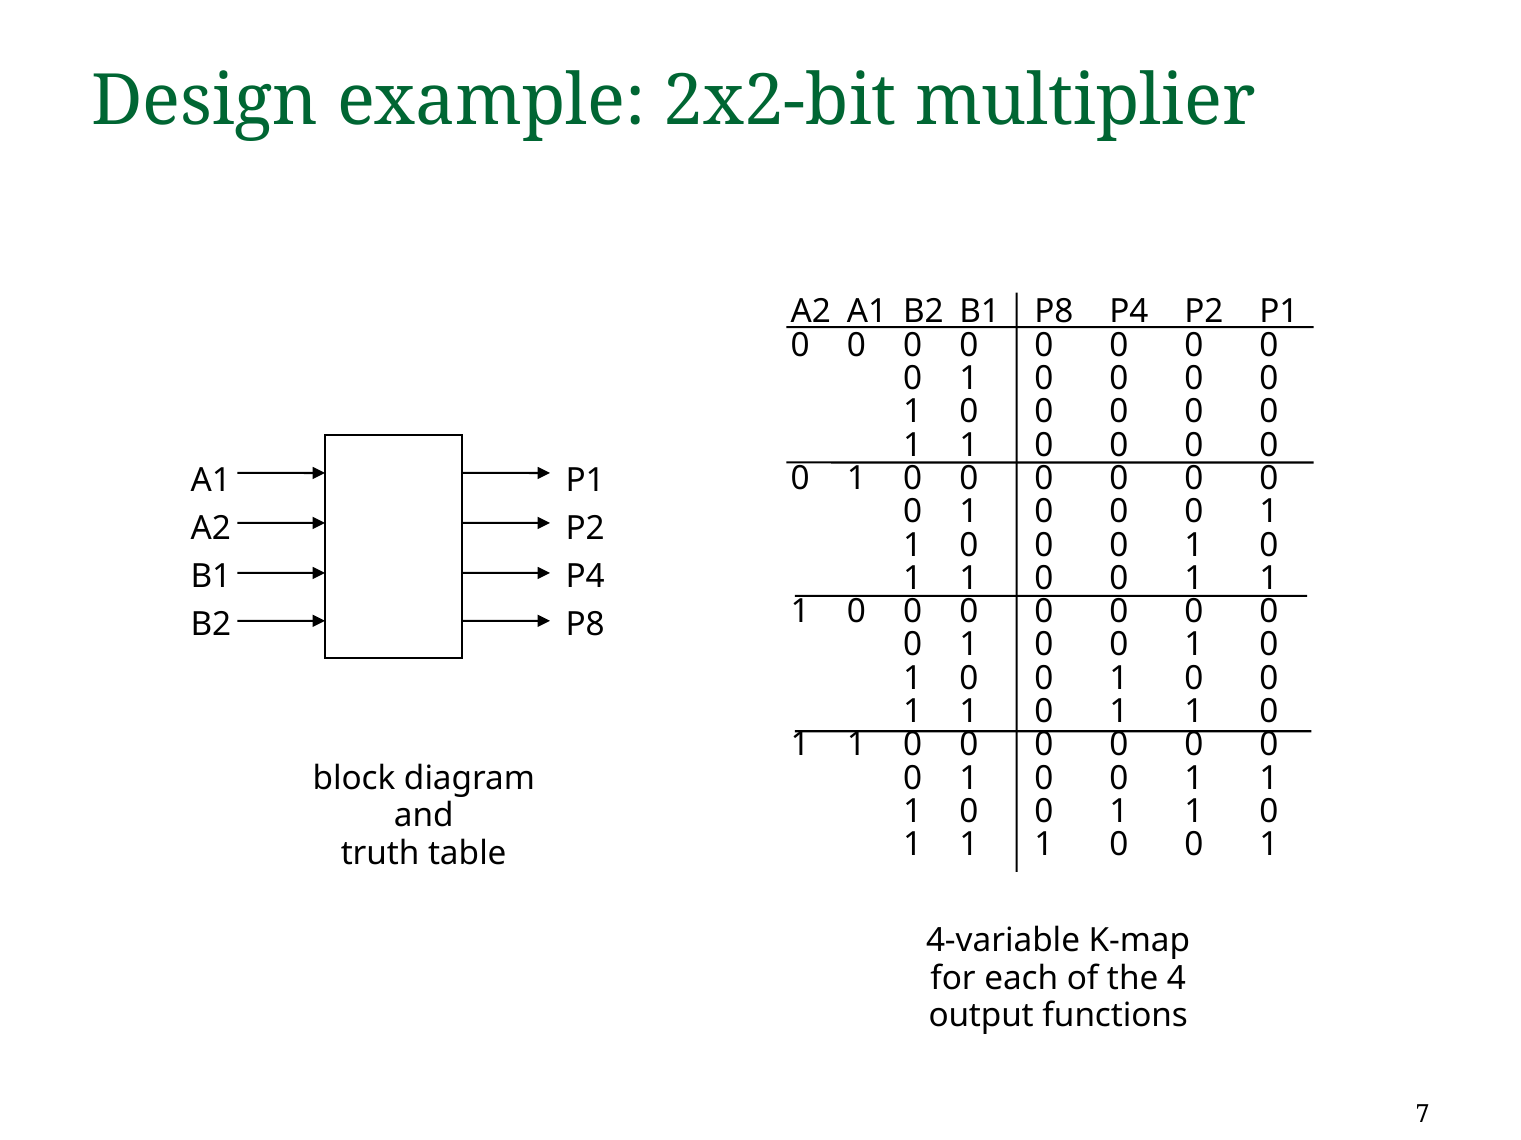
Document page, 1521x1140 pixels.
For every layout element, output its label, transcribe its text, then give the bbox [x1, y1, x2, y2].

slide_number 7 [1089, 1062, 1445, 1140]
text_box A2 A1 B2 B1 P8 P4 P2 P1 0 0 0 0 0 0 0 0 0 1 0 0 0 0 1 0 0 0 0 0 1 1 0 0 0 0 0 1 0 0 0 0 0 0 0 1 0 0 0 1 1 0 0 0 1 0 1 1 0 0 1 1 1 0 0 0 0 0 0 0 0 1 0 0 1 0 1 0 0 1 0 0 1 1 0 1 1 0 1 1 0 0 0 0 0 0 0 1 0 0 1 1 1 0 0 1 1 0 1 1 1 0 0 1 [787, 291, 1325, 913]
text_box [187, 435, 613, 659]
text_box 4-variable K-map for each of the 4 output functions [875, 916, 1242, 1050]
title Design example: 2x2-bit multiplier [75, 45, 1446, 236]
text_box block diagram and truth table [279, 754, 569, 888]
